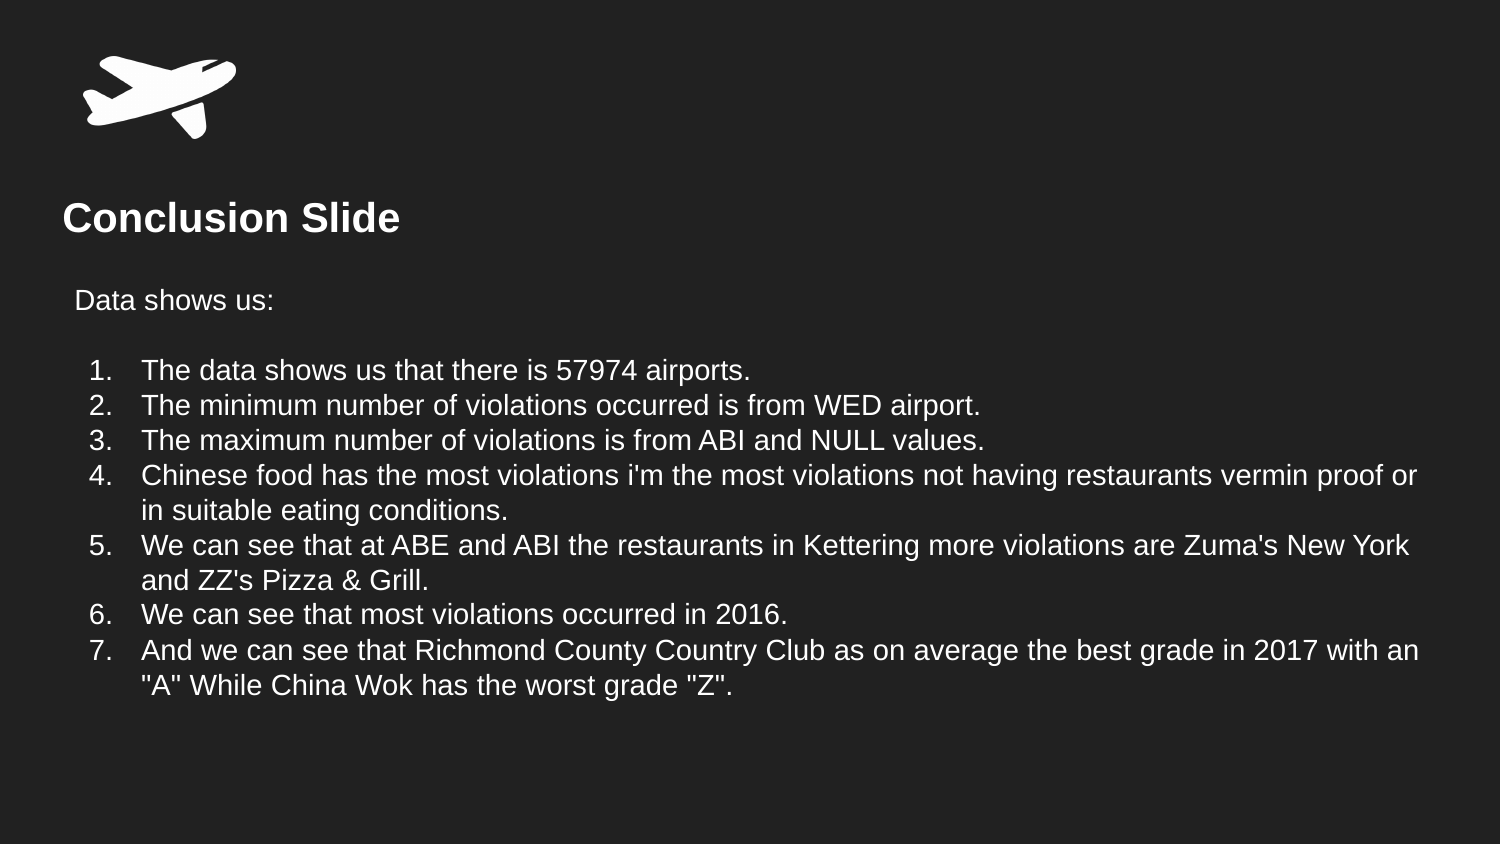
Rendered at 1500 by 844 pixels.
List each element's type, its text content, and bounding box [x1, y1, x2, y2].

picture [83, 55, 236, 140]
text_box Data shows us: The data shows us that there is 57974 airports. The minimum number of violations occurred is from WED airport. The maximum number of violations is from ABI and NULL values. Chinese food has the most violations i'm the most violations not having restaurants vermin proof or in suitable eating conditions. We can see that at ABE and ABI the restaurants in Kettering more violations are Zuma's New York and ZZ's Pizza & Grill. We can see that most violations occurred in 2016. And we can see that Richmond County Country Club as on average the best grade in 2017 with an "A" While China Wok has the worst grade "Z". [51, 266, 1450, 801]
title Conclusion Slide [51, 172, 1449, 266]
